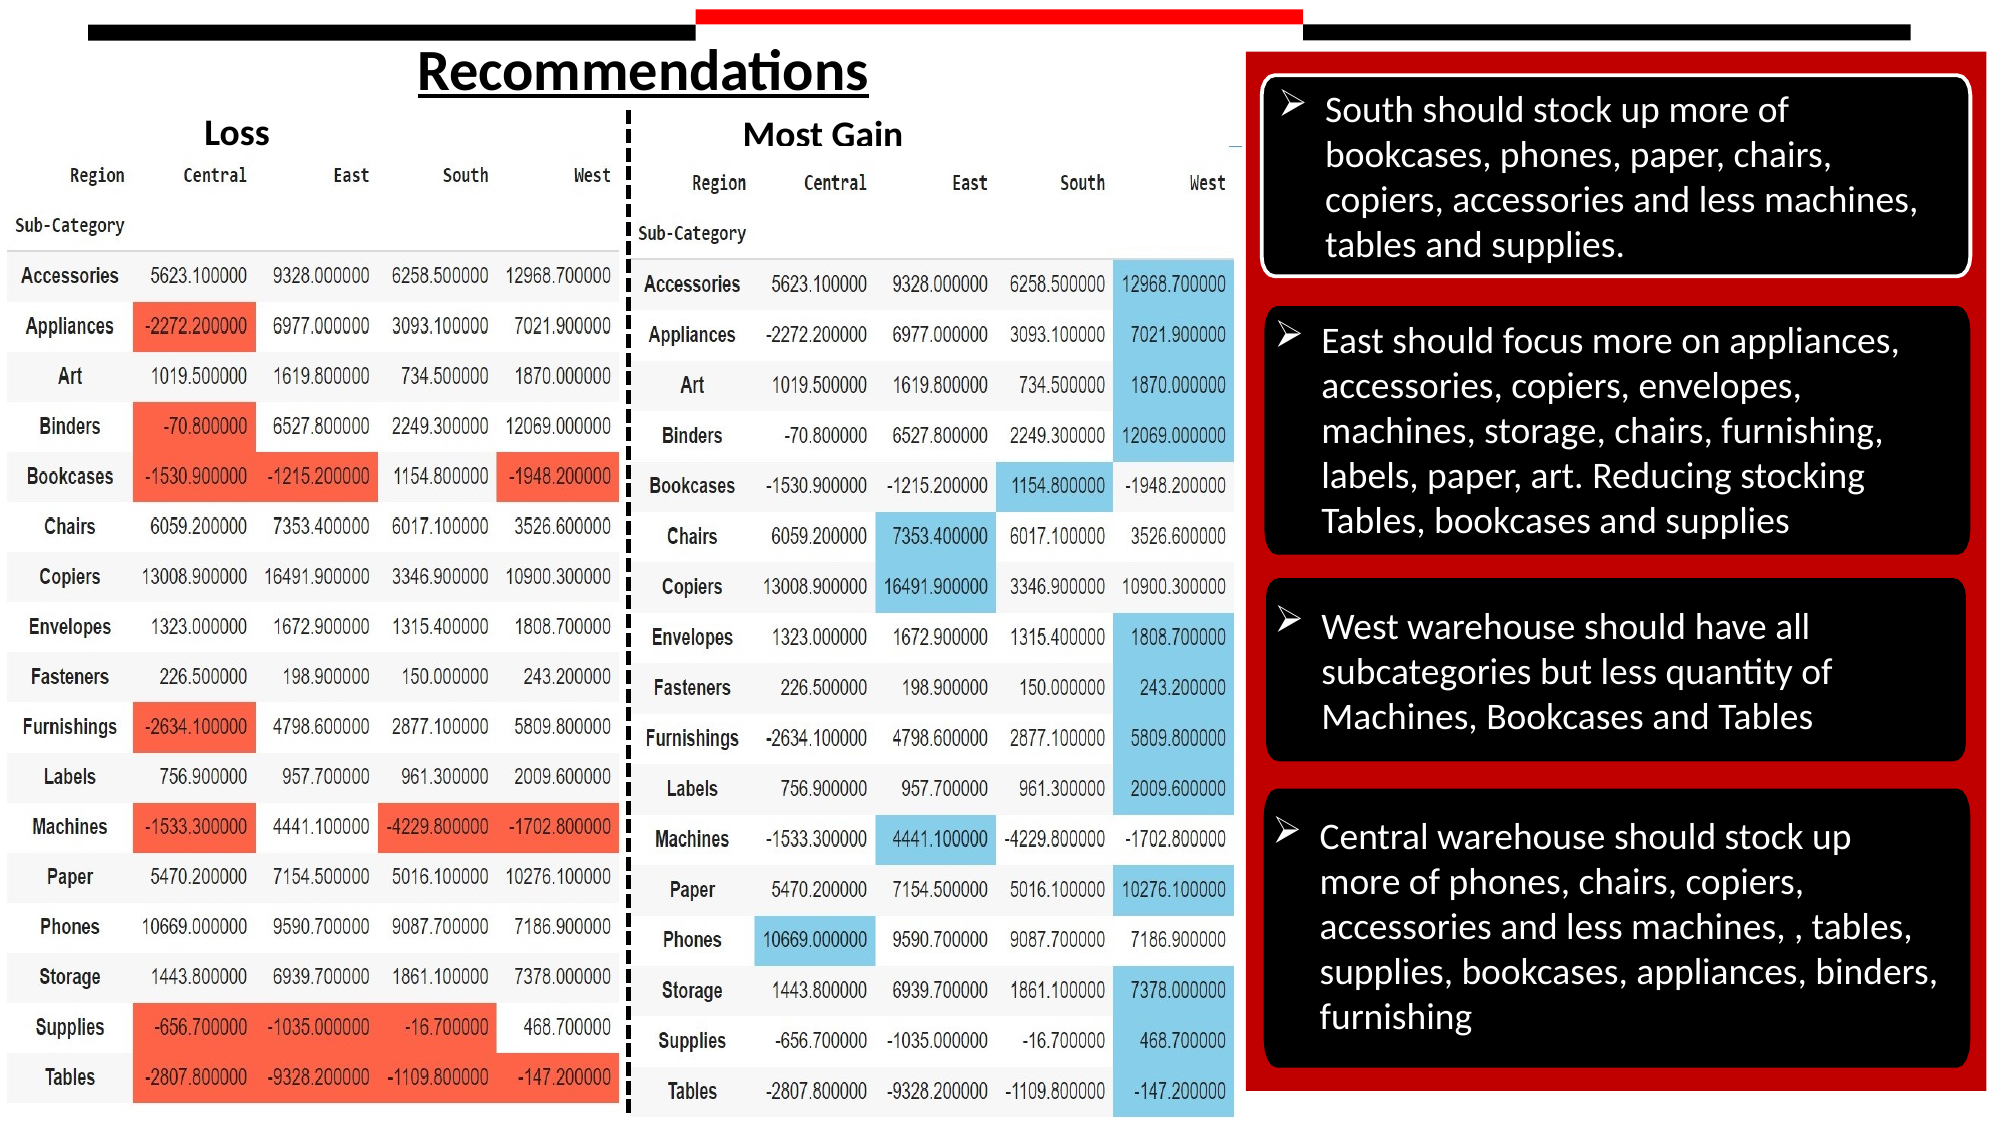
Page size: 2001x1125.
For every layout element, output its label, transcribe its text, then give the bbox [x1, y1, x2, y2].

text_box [0, 146, 1242, 1125]
text_box Loss [71, 100, 403, 146]
text_box Most Gain [657, 102, 989, 146]
text_box [88, 24, 402, 41]
text_box [1303, 24, 1911, 41]
text_box Recommendations [402, 24, 989, 110]
text_box [695, 9, 1304, 25]
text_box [1245, 51, 1987, 1091]
